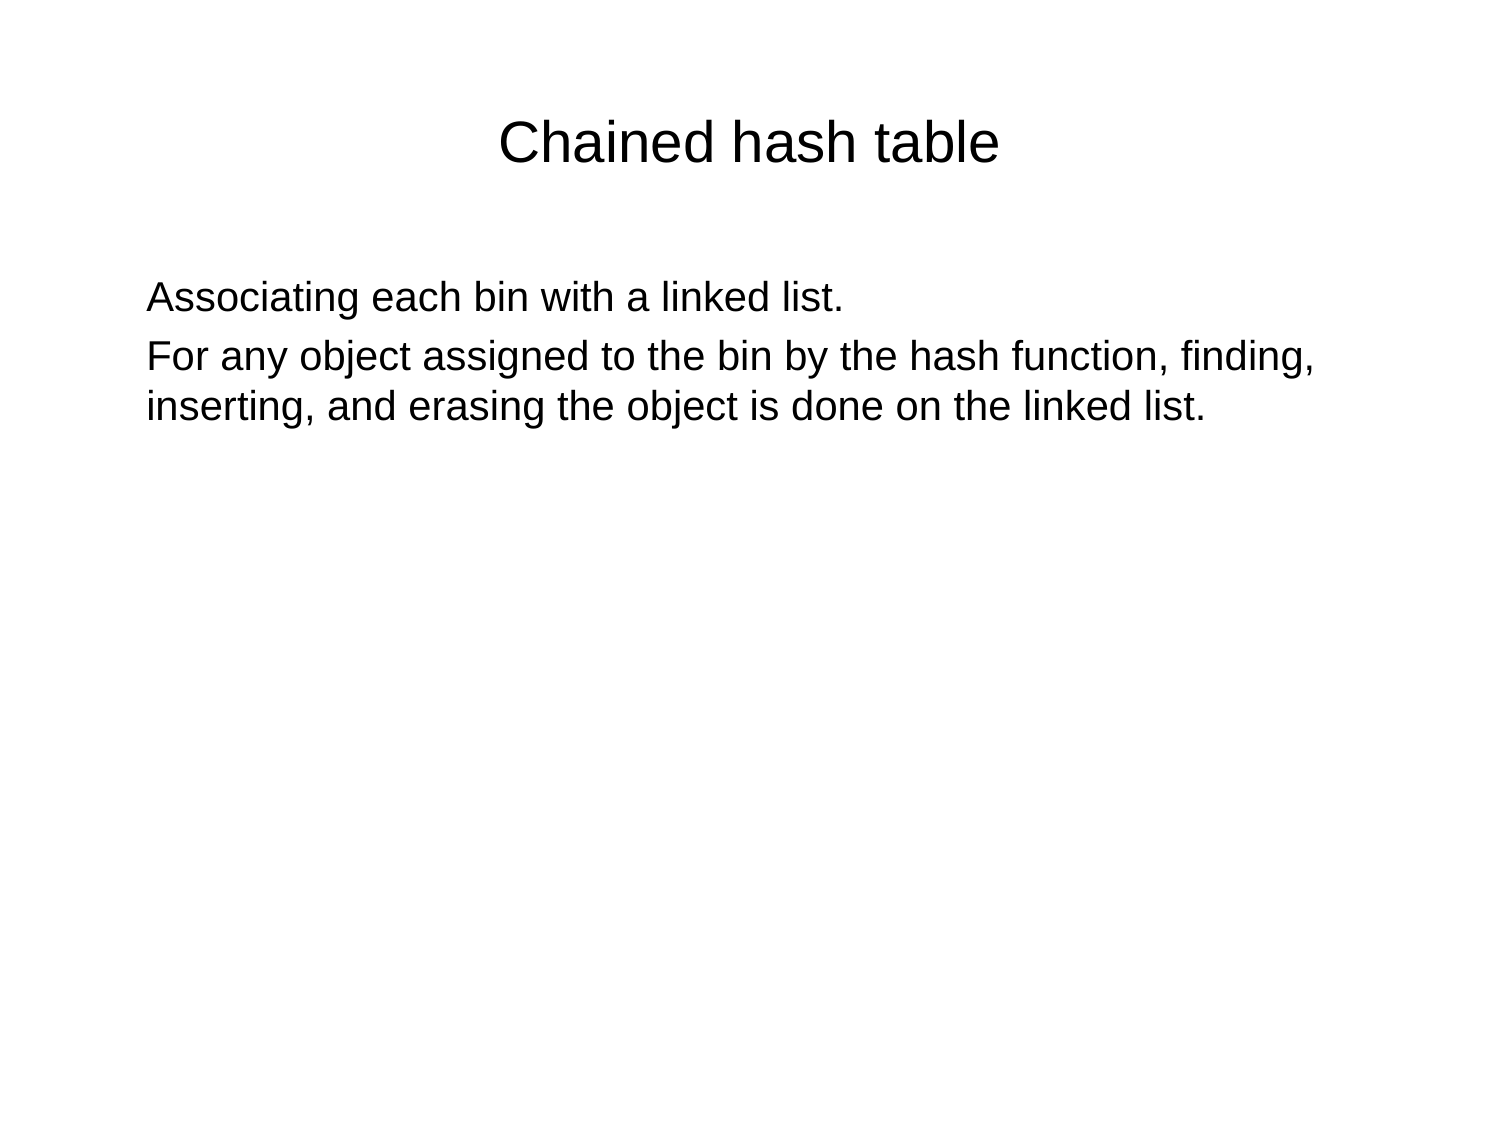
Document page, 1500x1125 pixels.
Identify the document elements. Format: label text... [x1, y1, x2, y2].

title Chained hash table [74, 44, 1426, 233]
list Associating each bin with a linked list. For any object assigned to the bin by the hash function, finding, inserting, and erasing the object is done on the linked list. [74, 262, 1426, 1006]
